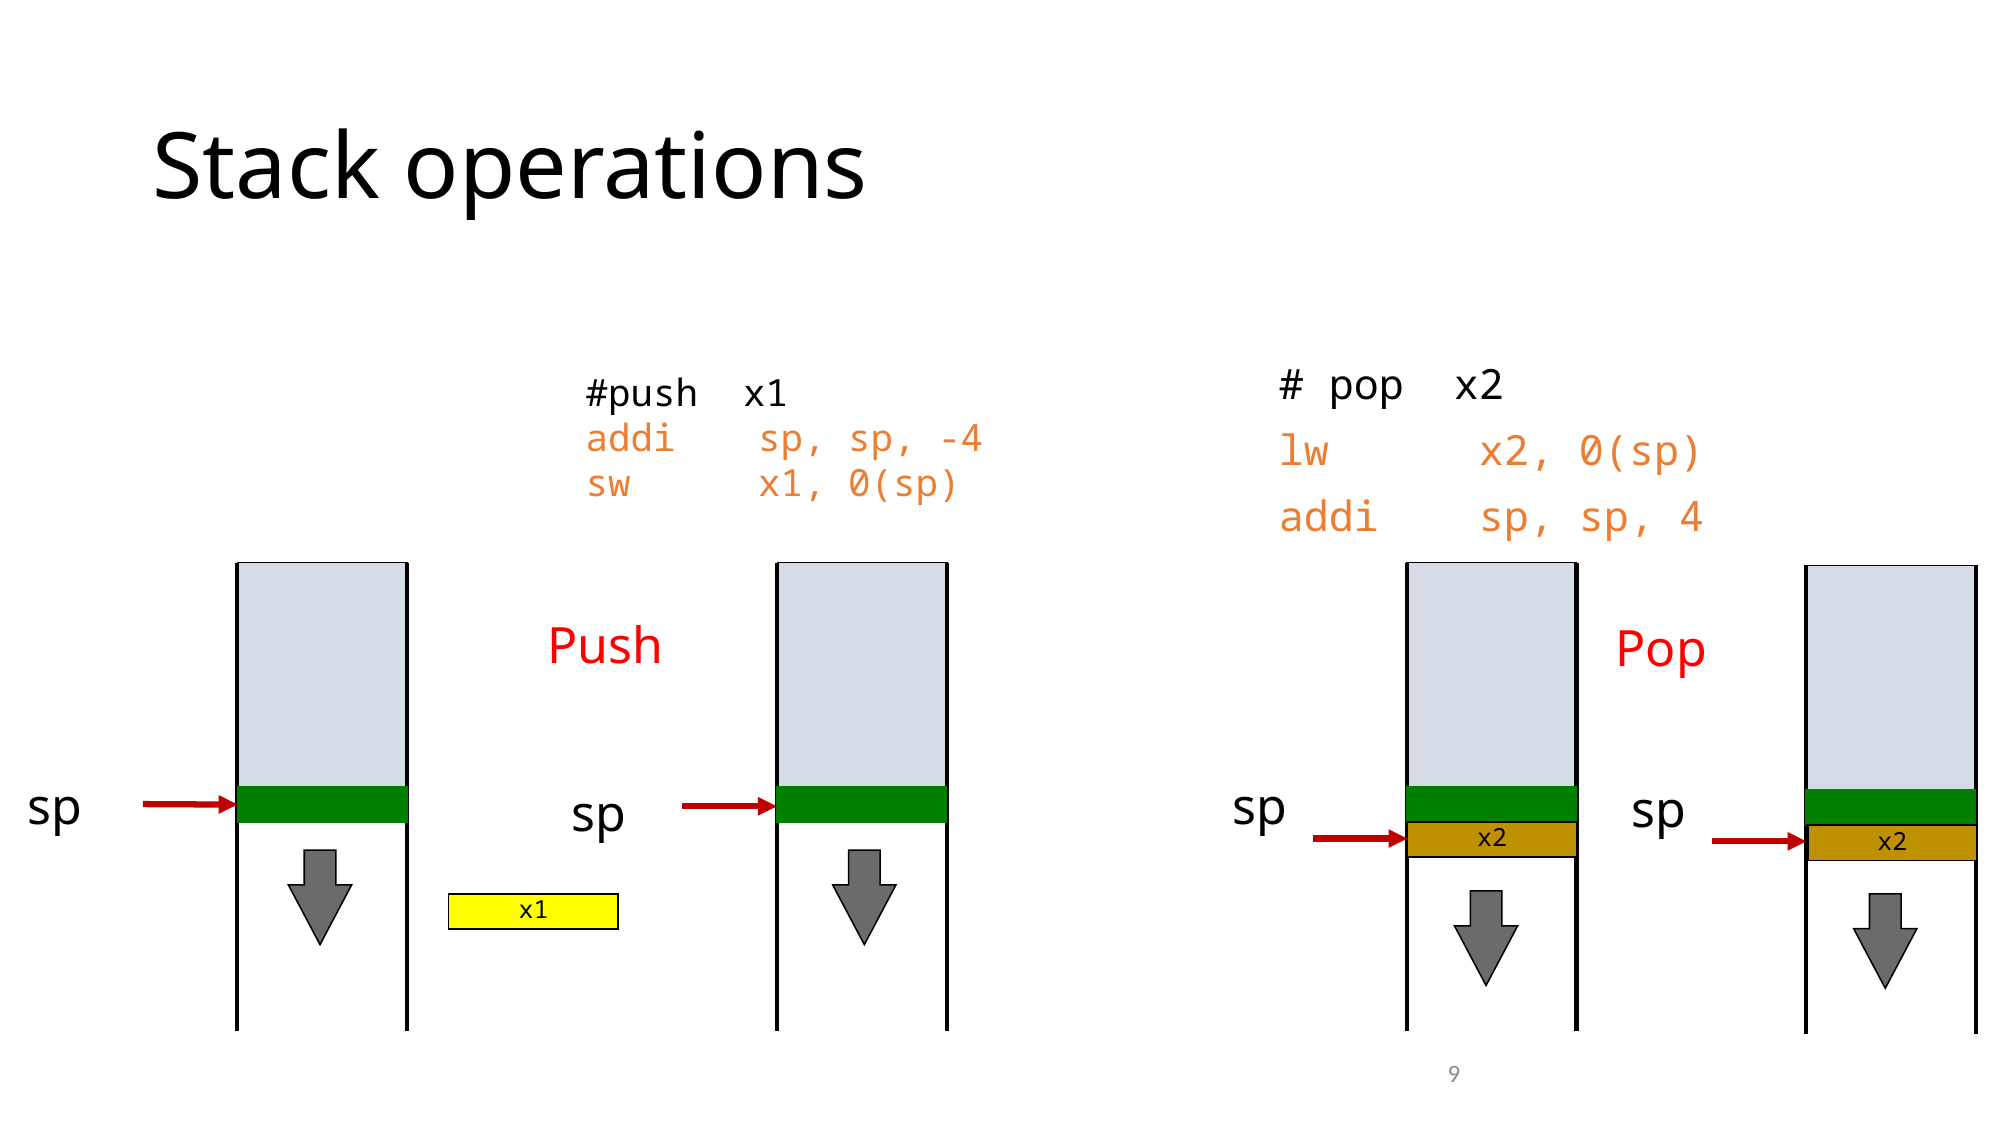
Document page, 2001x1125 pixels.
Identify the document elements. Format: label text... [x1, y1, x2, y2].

text_box [239, 562, 406, 786]
text_box sp [556, 774, 687, 849]
text_box Push [532, 606, 683, 681]
text_box [1808, 565, 1974, 789]
text_box [238, 786, 406, 823]
text_box [288, 850, 352, 945]
text_box [1409, 562, 1576, 786]
text_box [832, 850, 896, 945]
text_box [1454, 890, 1518, 986]
title Stack operations [137, 59, 1863, 278]
slide_number 9 [800, 1042, 1476, 1103]
text_box [779, 562, 946, 786]
text_box x1 [448, 893, 619, 930]
list # pop x2 lw x2, 0(sp) addi sp, sp, 4 [1263, 355, 1726, 576]
text_box x2 [1408, 821, 1576, 858]
text_box sp [1217, 766, 1348, 842]
text_box sp [1616, 769, 1747, 845]
text_box [1807, 789, 1975, 825]
text_box [778, 786, 946, 823]
text_box x2 [1807, 825, 1975, 861]
text_box [1408, 786, 1576, 821]
text_box sp [12, 766, 143, 842]
text_box [1853, 893, 1917, 989]
text_box Pop [1600, 609, 1751, 684]
text_box #push x1 addi sp, sp, -4 sw x1, 0(sp) [570, 361, 1209, 512]
